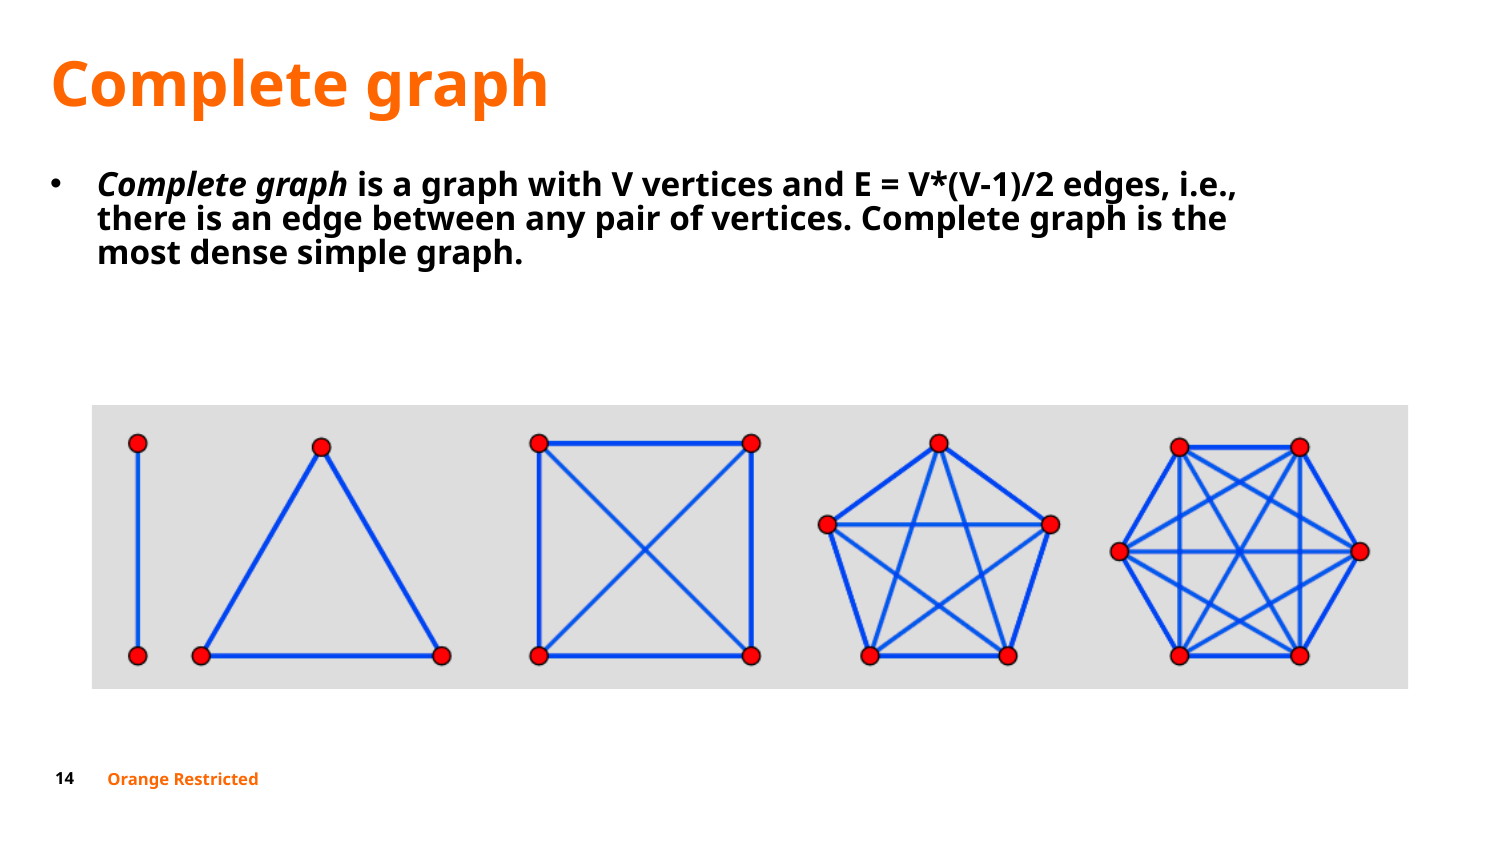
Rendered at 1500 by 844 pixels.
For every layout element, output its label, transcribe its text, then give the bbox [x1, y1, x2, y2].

picture [91, 405, 1409, 689]
list Complete graph Complete graph is a graph with V vertices and E = V*(V-1)/2 edges, i.e., there is an edge between any pair of vertices. Complete graph is the most dense simple graph. [50, 55, 1270, 734]
